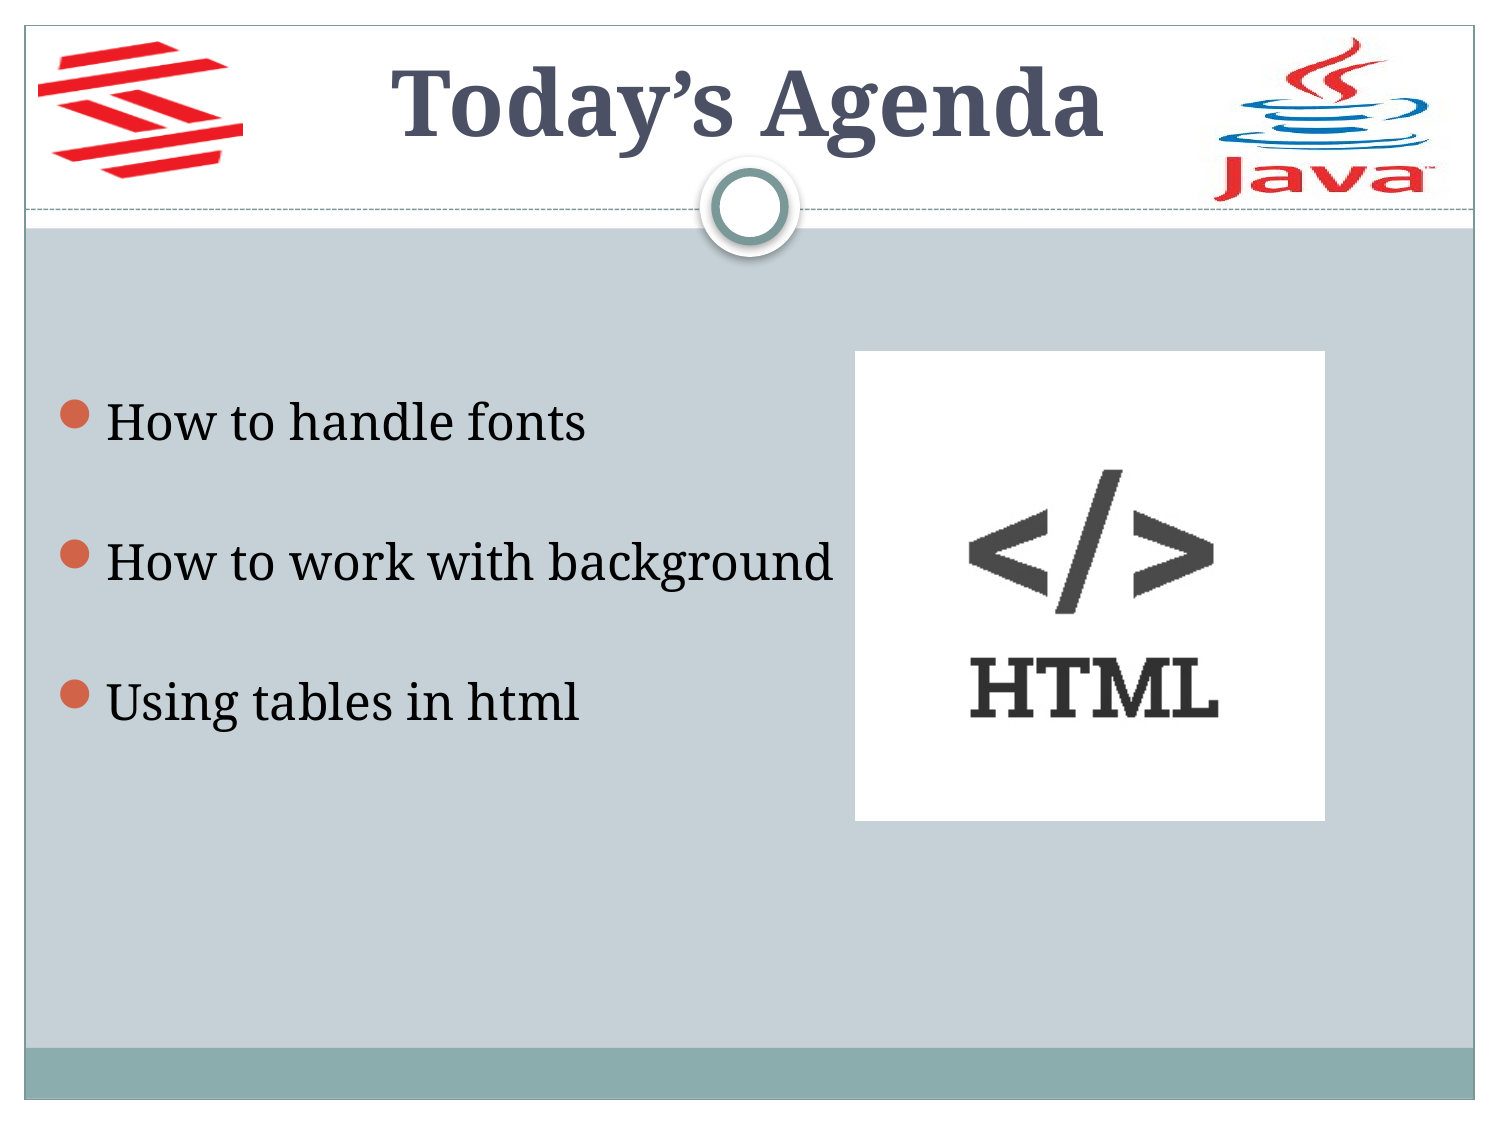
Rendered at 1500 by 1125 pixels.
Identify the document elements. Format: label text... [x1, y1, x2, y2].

list How to handle fonts How to work with background Using tables in html [41, 243, 1471, 1125]
picture [37, 40, 243, 185]
picture [855, 351, 1325, 821]
title Today’s Agenda [237, 37, 1157, 162]
picture [1163, 30, 1471, 209]
